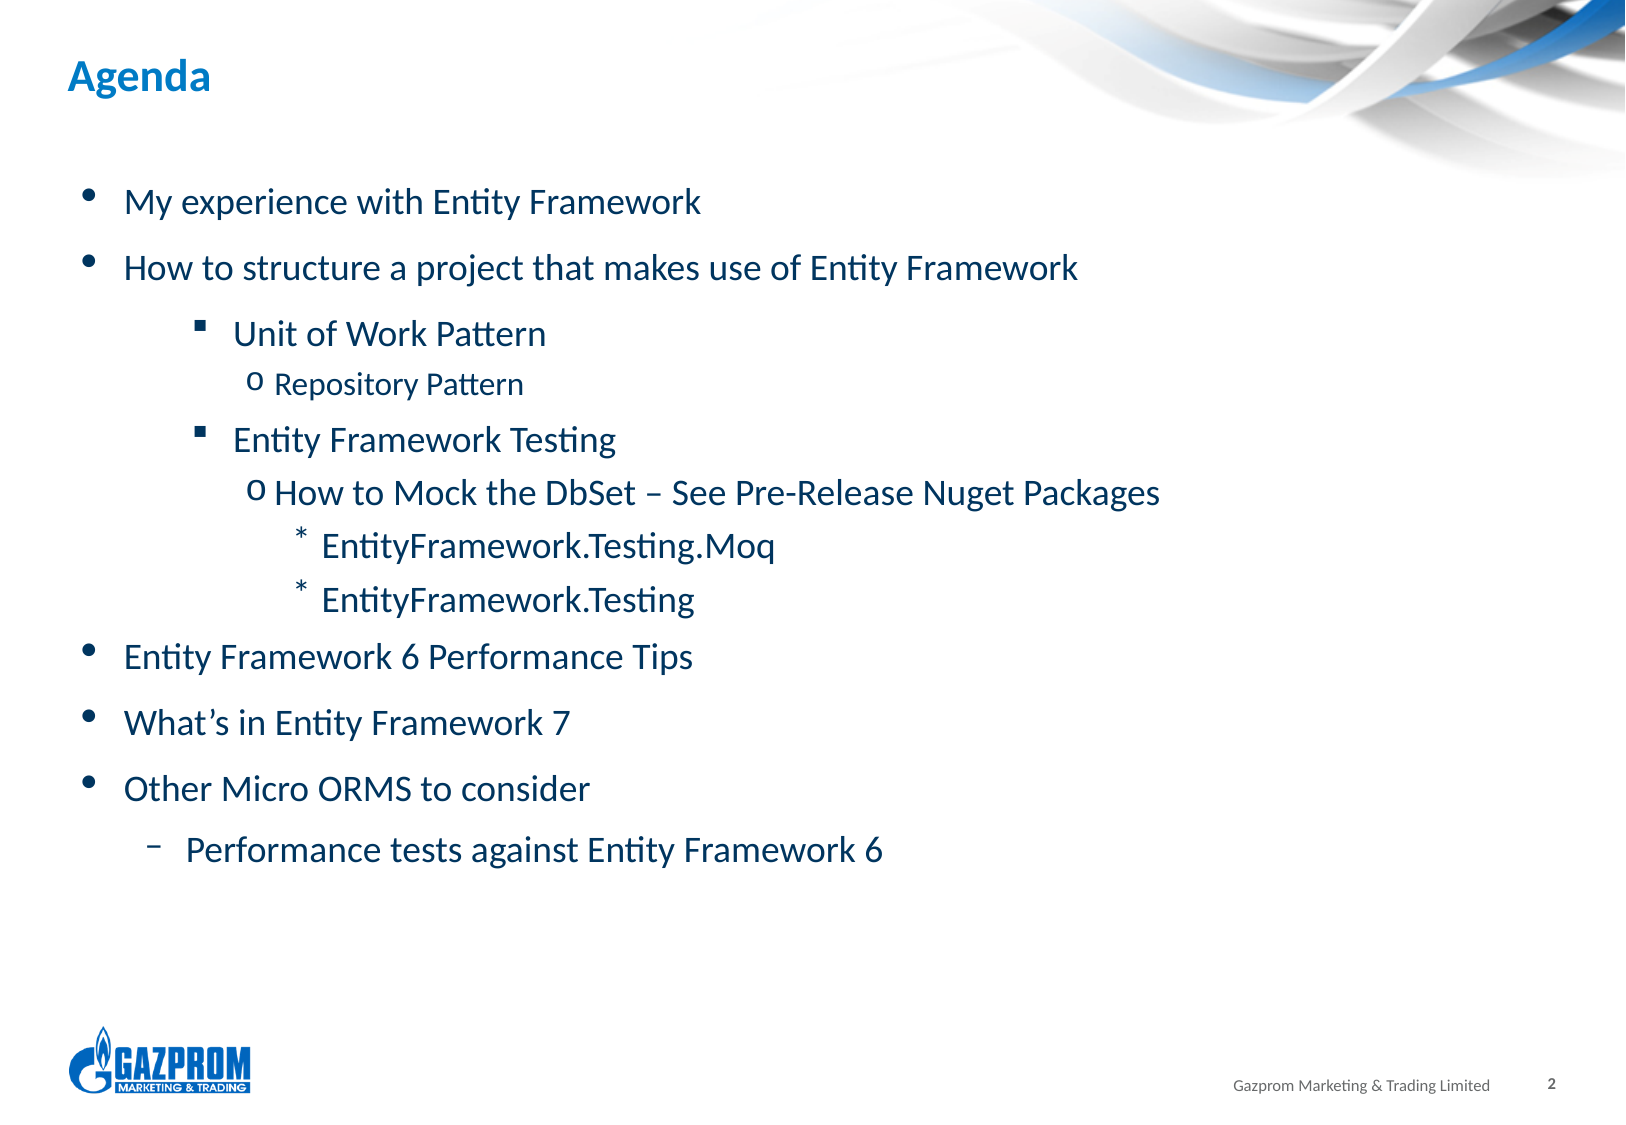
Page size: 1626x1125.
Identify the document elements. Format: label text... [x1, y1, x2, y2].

title Agenda [67, 43, 1368, 116]
picture [0, 0, 1625, 218]
picture [68, 1025, 255, 1094]
list My experience with Entity Framework How to structure a project that makes use of Entity Framework Unit of Work Pattern Repository Pattern Entity Framework Testing How to Mock the DbSet – See Pre-Release Nuget Packages EntityFramework.Testing.Moq EntityFramework.Testing Entity Framework 6 Performance Tips What’s in Entity Framework 7 Other Micro ORMS to consider Performance tests against Entity Framework 6 [67, 116, 1557, 955]
